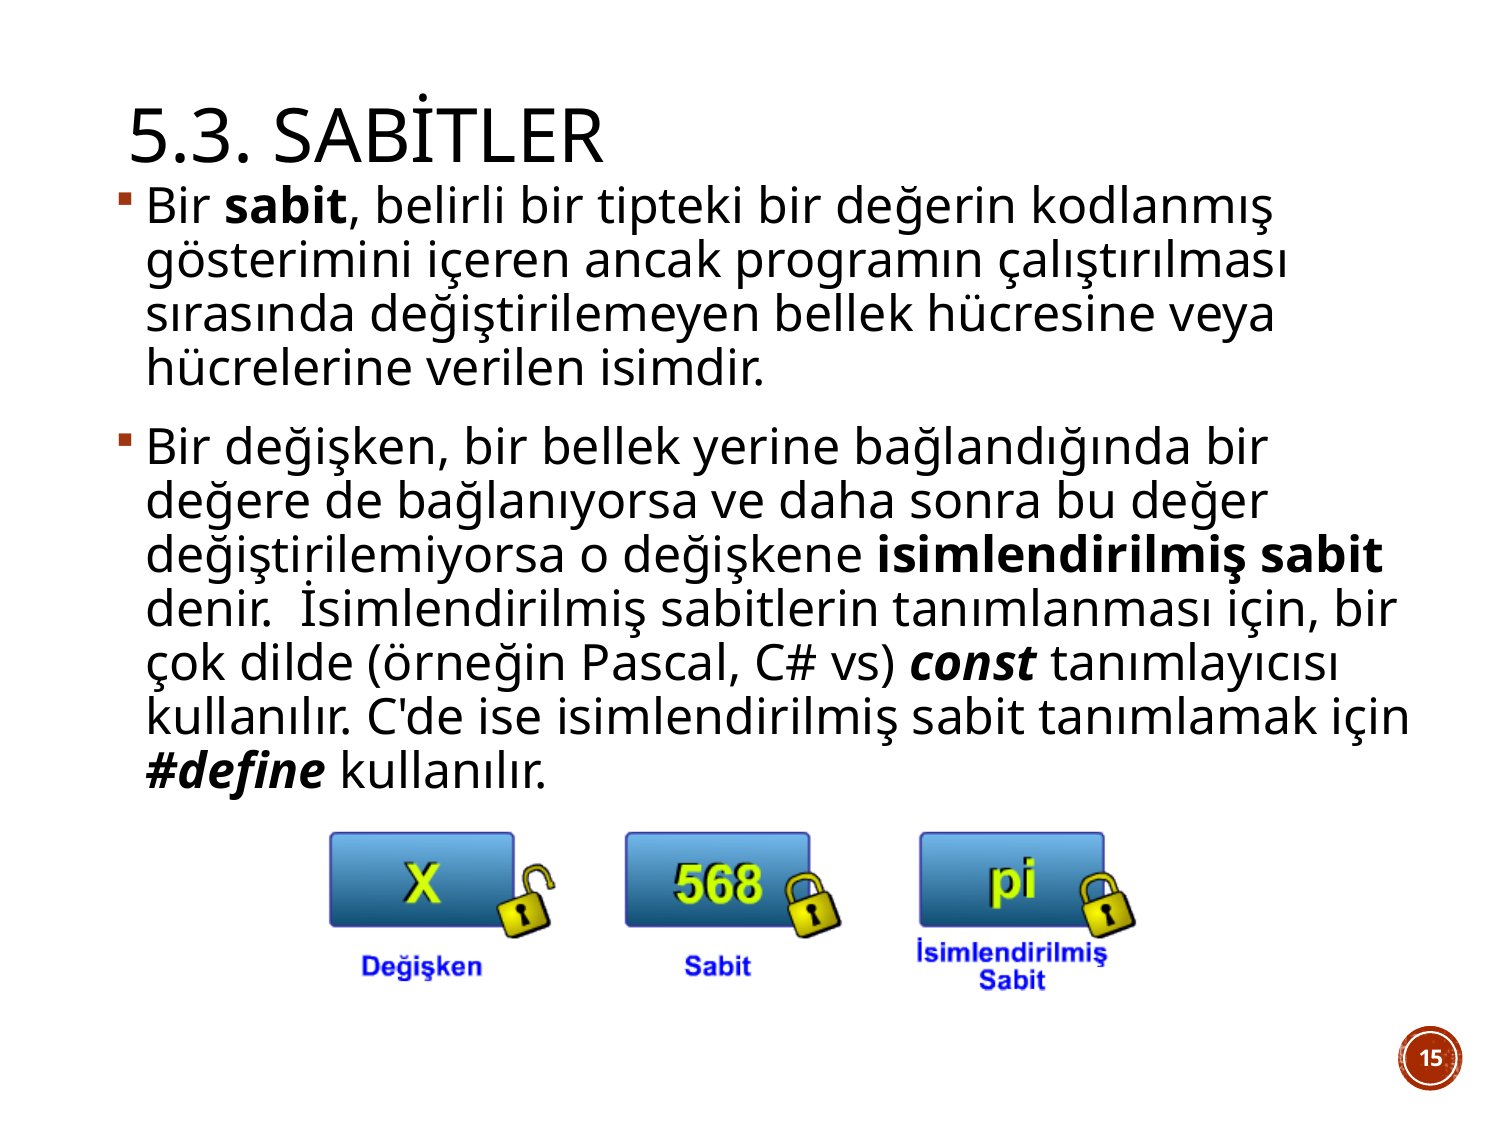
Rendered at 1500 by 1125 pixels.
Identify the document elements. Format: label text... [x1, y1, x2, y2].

list Bir sabit, belirli bir tipteki bir değerin kodlanmış gösterimini içeren ancak programın çalıştırılması sırasında değiştirilemeyen bellek hücresine veya hücrelerine verilen isimdir. Bir değişken, bir bellek yerine bağlandığında bir değere de bağlanıyorsa ve daha sonra bu değer değiştirilemiyorsa o değişkene isimlendirilmiş sabit denir. İsimlendirilmiş sabitlerin tanımlanması için, bir çok dilde (örneğin Pascal, C# vs) const tanımlayıcısı kullanılır. C'de ise isimlendirilmiş sabit tanımlamak için #define kullanılır. [100, 172, 1447, 996]
title 5.3. Sabitler [112, 79, 1388, 172]
picture [312, 824, 1149, 991]
slide_number 15 [1391, 1028, 1471, 1089]
